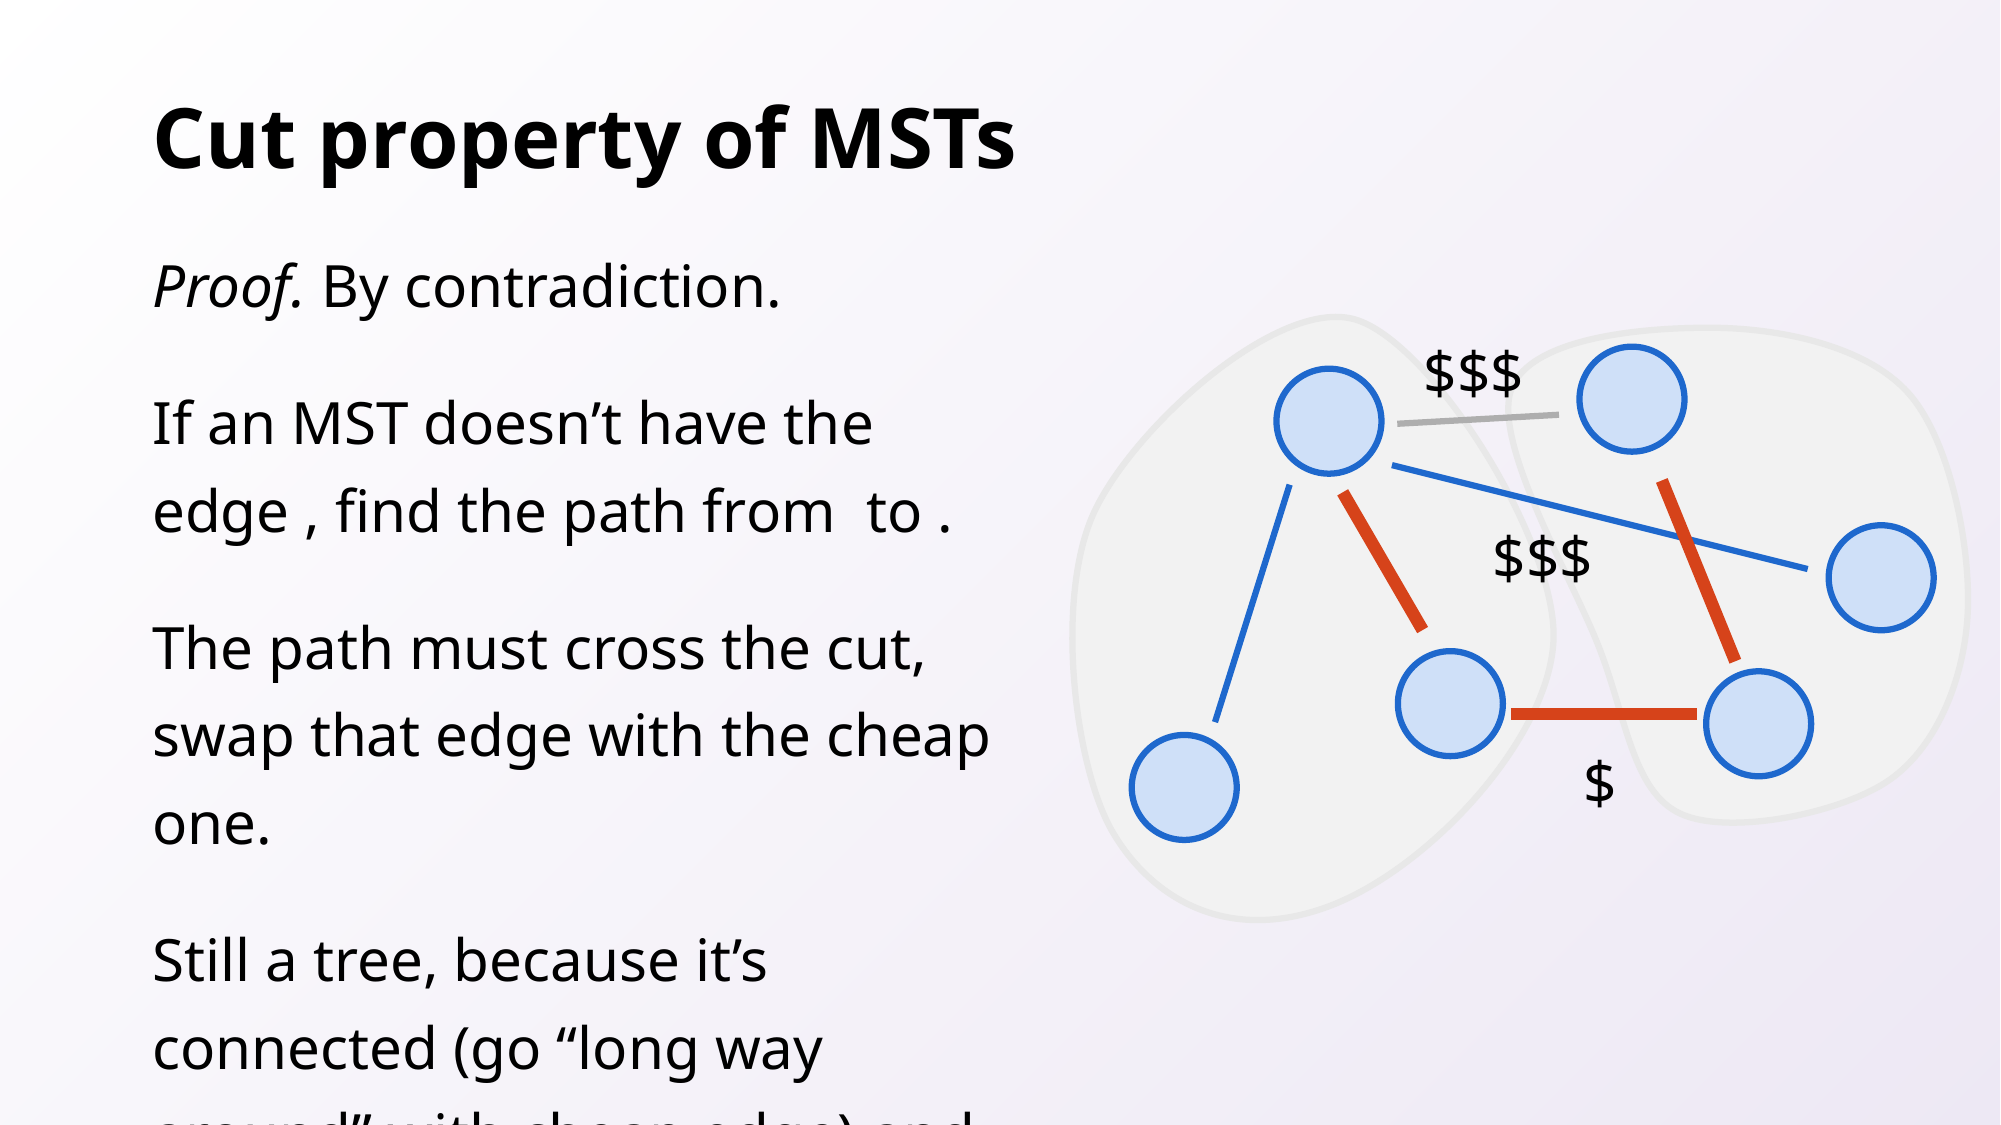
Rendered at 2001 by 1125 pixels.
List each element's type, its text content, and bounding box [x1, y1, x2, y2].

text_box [1396, 414, 1560, 425]
text_box [1130, 733, 1239, 842]
text_box [1396, 649, 1505, 758]
text_box [1704, 669, 1813, 778]
title Cut property of MSTs [137, 59, 1863, 224]
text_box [1661, 479, 1736, 662]
text_box [1070, 315, 1556, 922]
text_box [1508, 326, 1970, 825]
text_box $$$ [1409, 311, 1539, 414]
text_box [1342, 491, 1424, 631]
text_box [1391, 464, 1809, 570]
text_box $$$ [1478, 570, 1608, 599]
text_box [1827, 523, 1936, 632]
text_box $ [1568, 721, 1632, 824]
text_box [1274, 367, 1384, 476]
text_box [1214, 484, 1291, 723]
text_box [1577, 345, 1687, 454]
